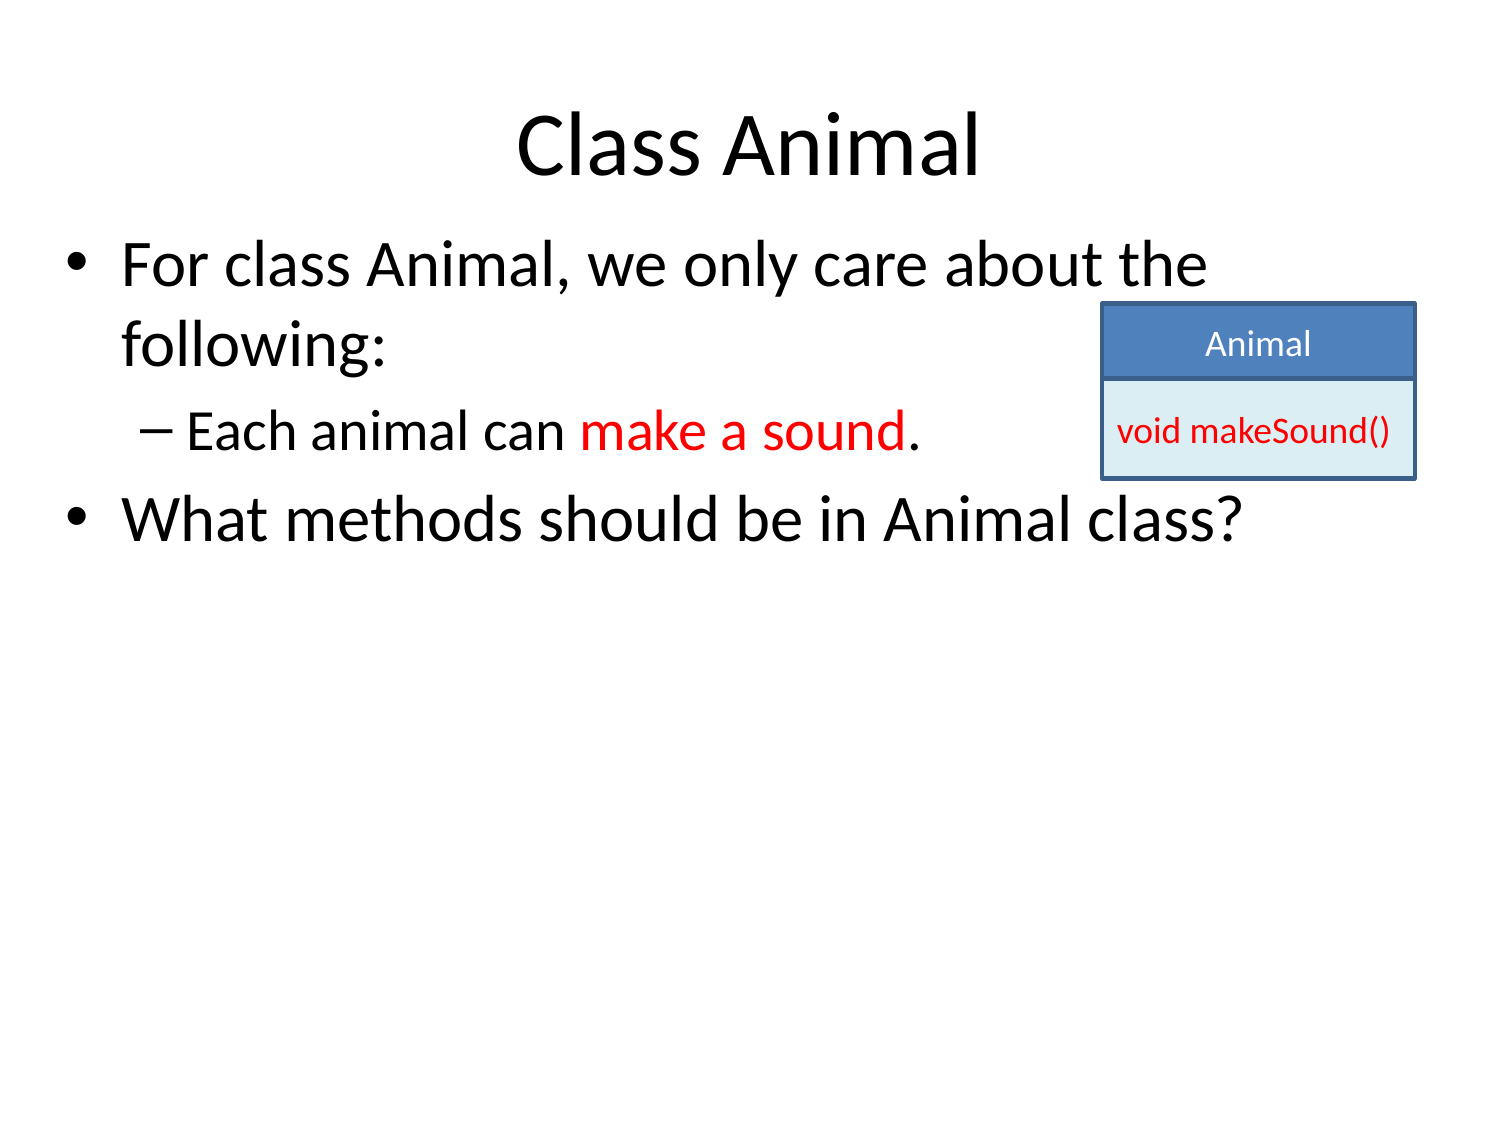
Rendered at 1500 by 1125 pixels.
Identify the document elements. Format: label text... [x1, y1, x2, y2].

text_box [1101, 303, 1415, 479]
list For class Animal, we only care about the following: Each animal can make a sound. What methods should be in Animal class? [50, 212, 1450, 1005]
title Class Animal [75, 45, 1425, 212]
